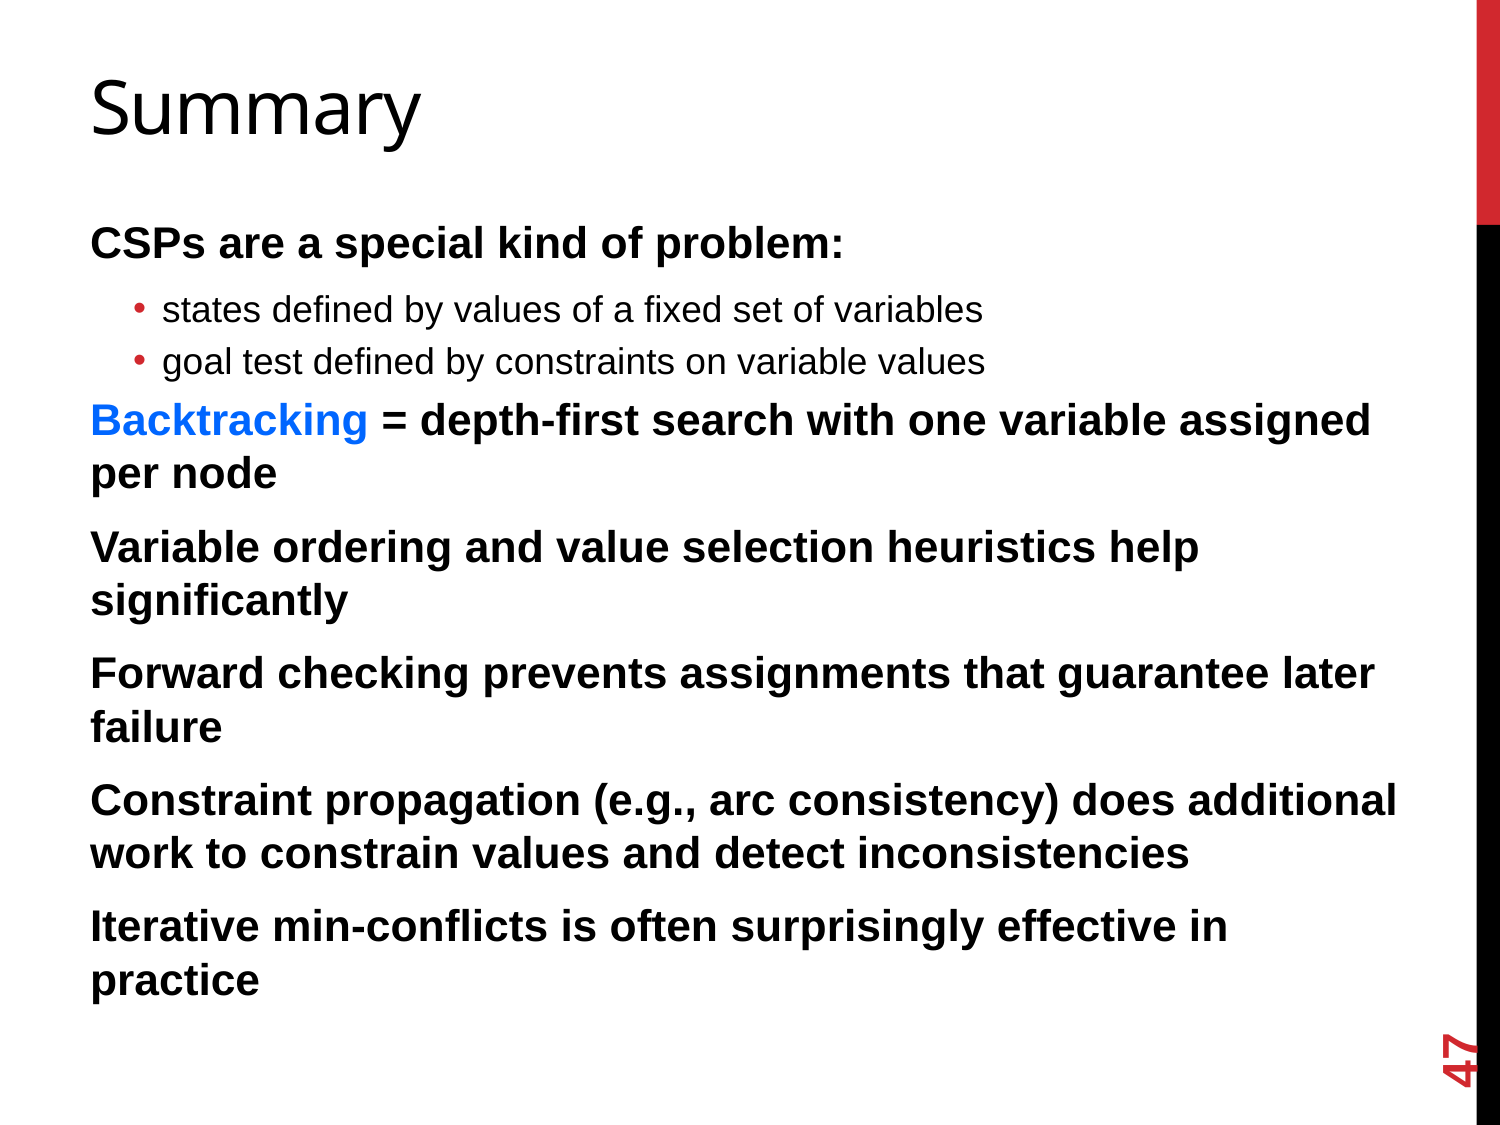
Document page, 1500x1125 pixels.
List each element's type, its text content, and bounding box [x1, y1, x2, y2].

title Summary [75, 25, 1025, 158]
list CSPs are a special kind of problem: states defined by values of a fixed set of variables goal test defined by constraints on variable values Backtracking = depth-first search with one variable assigned per node Variable ordering and value selection heuristics help significantly Forward checking prevents assignments that guarantee later failure Constraint propagation (e.g., arc consistency) does additional work to constrain values and detect inconsistencies Iterative min-conflicts is often surprisingly effective in practice [75, 206, 1417, 1025]
slide_number 47 [1427, 887, 1488, 1104]
